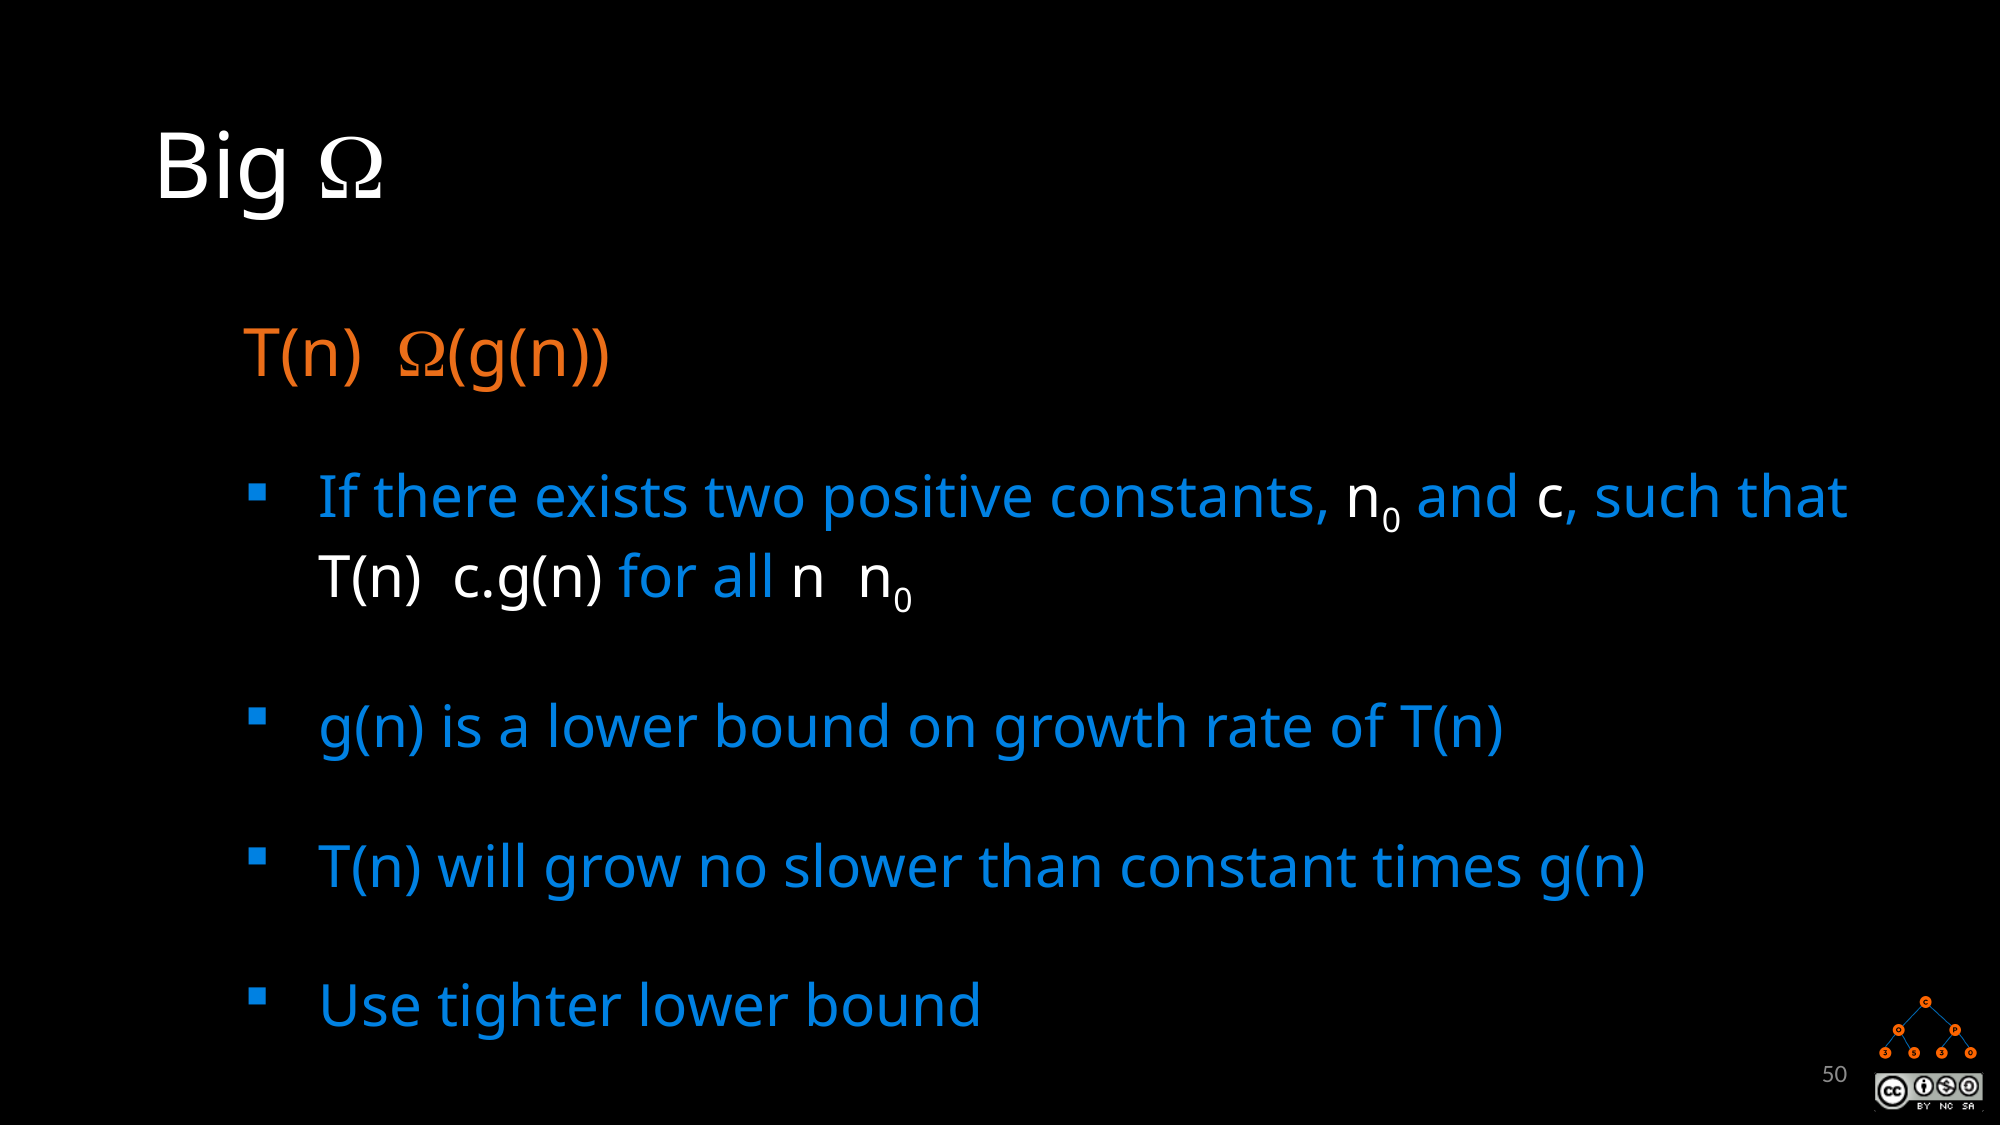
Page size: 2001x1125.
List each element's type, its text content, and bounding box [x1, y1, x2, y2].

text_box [1859, 988, 1998, 1112]
title Big  [137, 59, 1863, 278]
slide_number 50 [1412, 1042, 1859, 1103]
